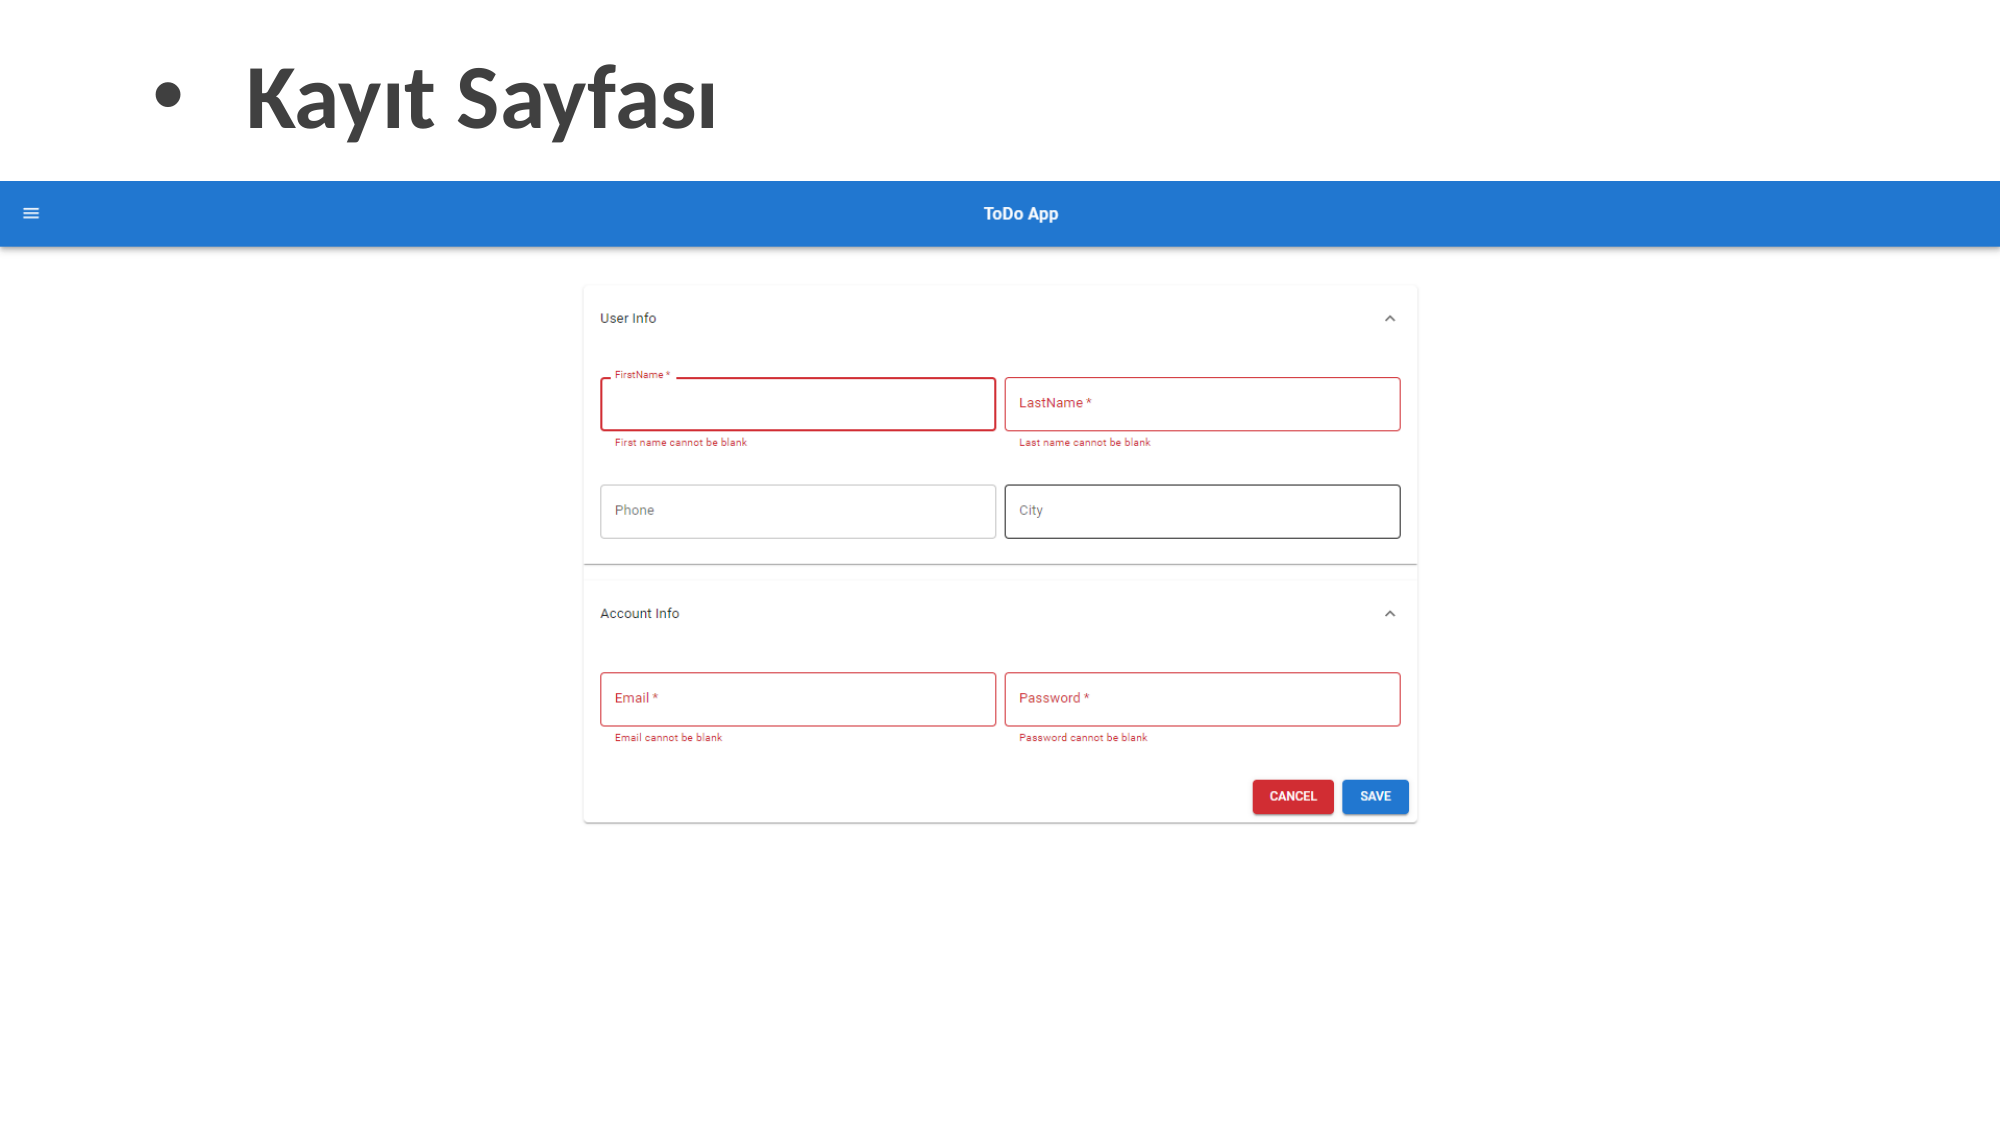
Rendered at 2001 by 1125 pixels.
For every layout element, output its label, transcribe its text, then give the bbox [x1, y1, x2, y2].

picture [0, 181, 2000, 1125]
text_box Kayıt Sayfası [137, 42, 1863, 181]
